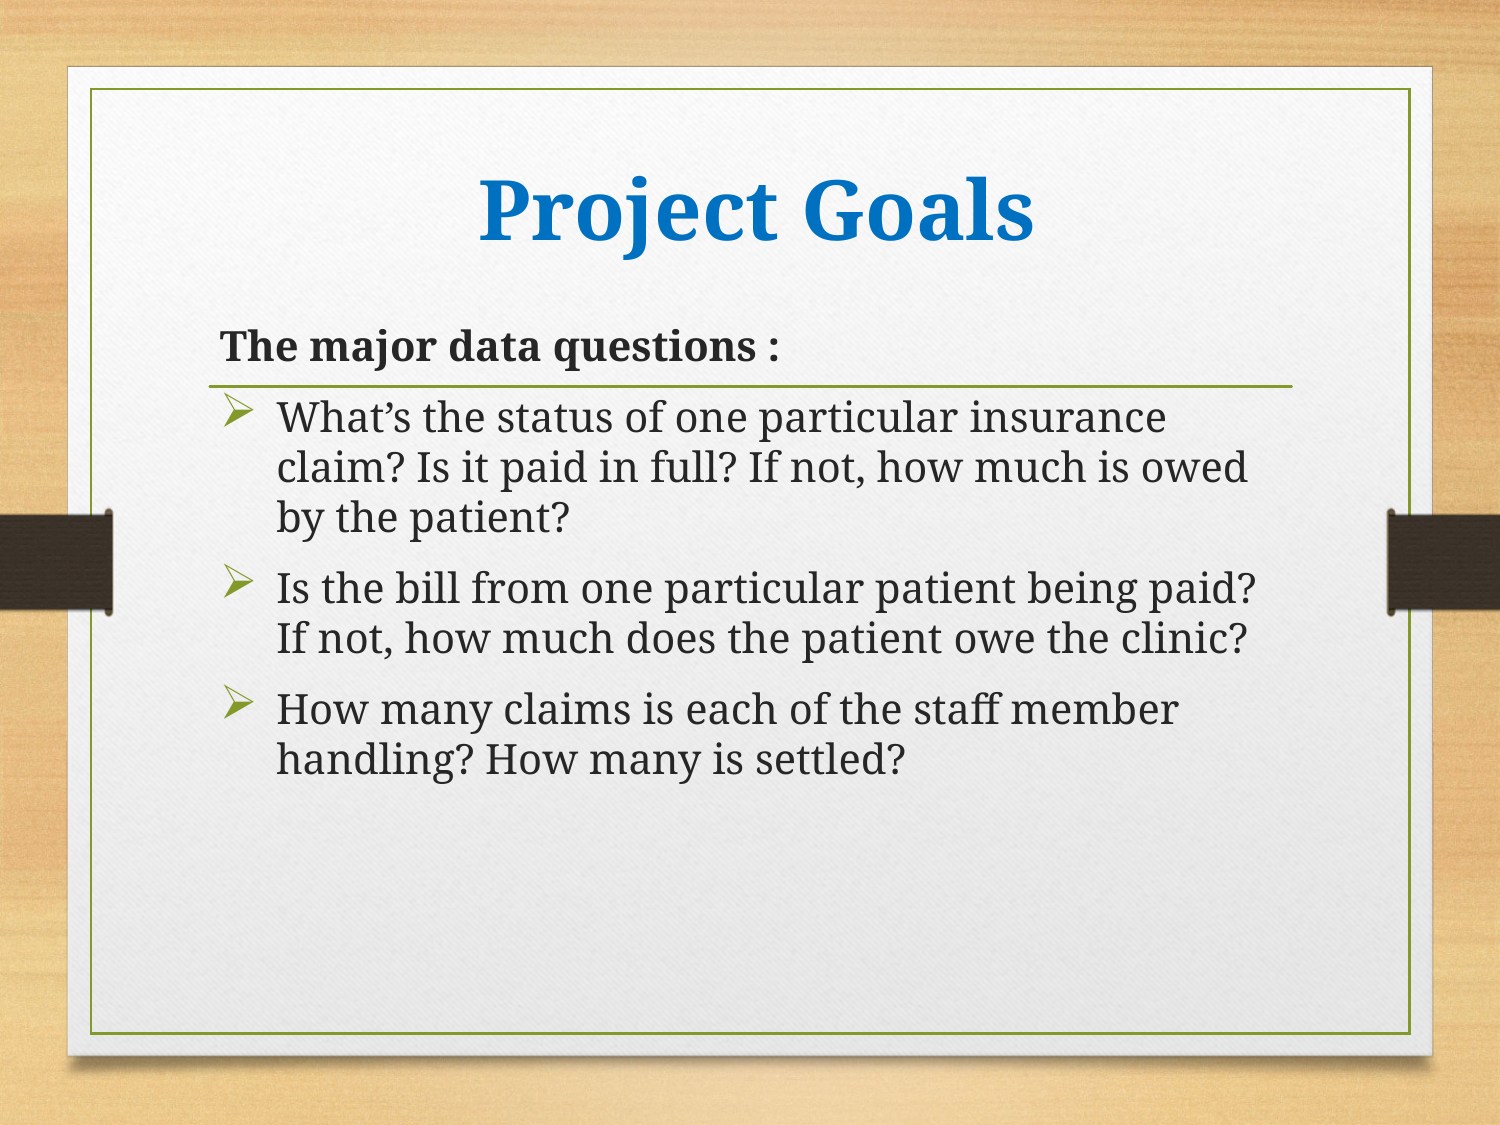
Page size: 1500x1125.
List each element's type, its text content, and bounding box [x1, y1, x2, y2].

picture [0, 0, 1500, 1125]
list The major data questions : What’s the status of one particular insurance claim? Is it paid in full? If not, how much is owed by the patient? Is the bill from one particular patient being paid? If not, how much does the patient owe the clinic? How many claims is each of the staff member handling? How many is settled? [204, 312, 1287, 933]
title Project Goals [114, 102, 1400, 313]
